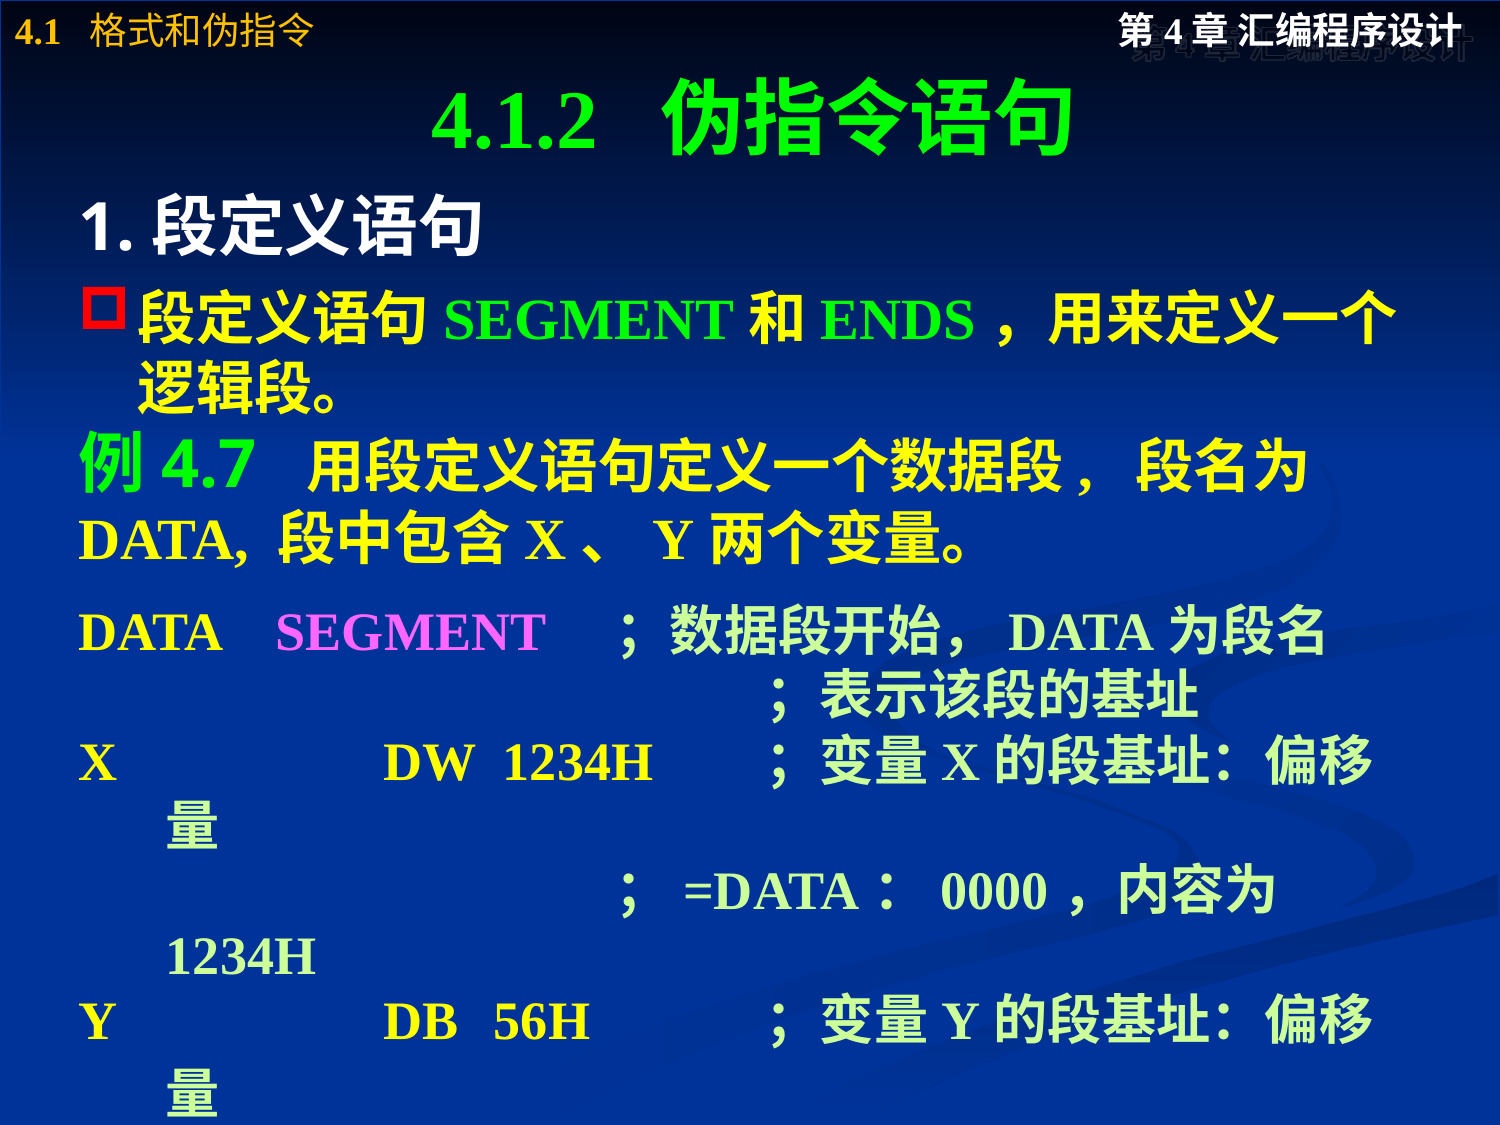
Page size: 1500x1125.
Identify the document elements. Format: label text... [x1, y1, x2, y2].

title 4.1.2 伪指令语句 [78, 60, 1430, 172]
list 1.段定义语句 段定义语句SEGMENT和ENDS，用来定义一个逻辑段。 例4.7 用段定义语句定义一个数据段, 段名为DATA, 段中包含X、Y两个变量。 DATA SEGMENT ；数据段开始，DATA为段名 ；表示该段的基址 X DW 1234H ；变量X的段基址：偏移量 ；=DATA：0000，内容为1234H Y DB 56H ；变量Y的段基址：偏移量 ；=DATA：0002，内容为56H DATA ENDS ；数据段结束 [63, 175, 1437, 1065]
